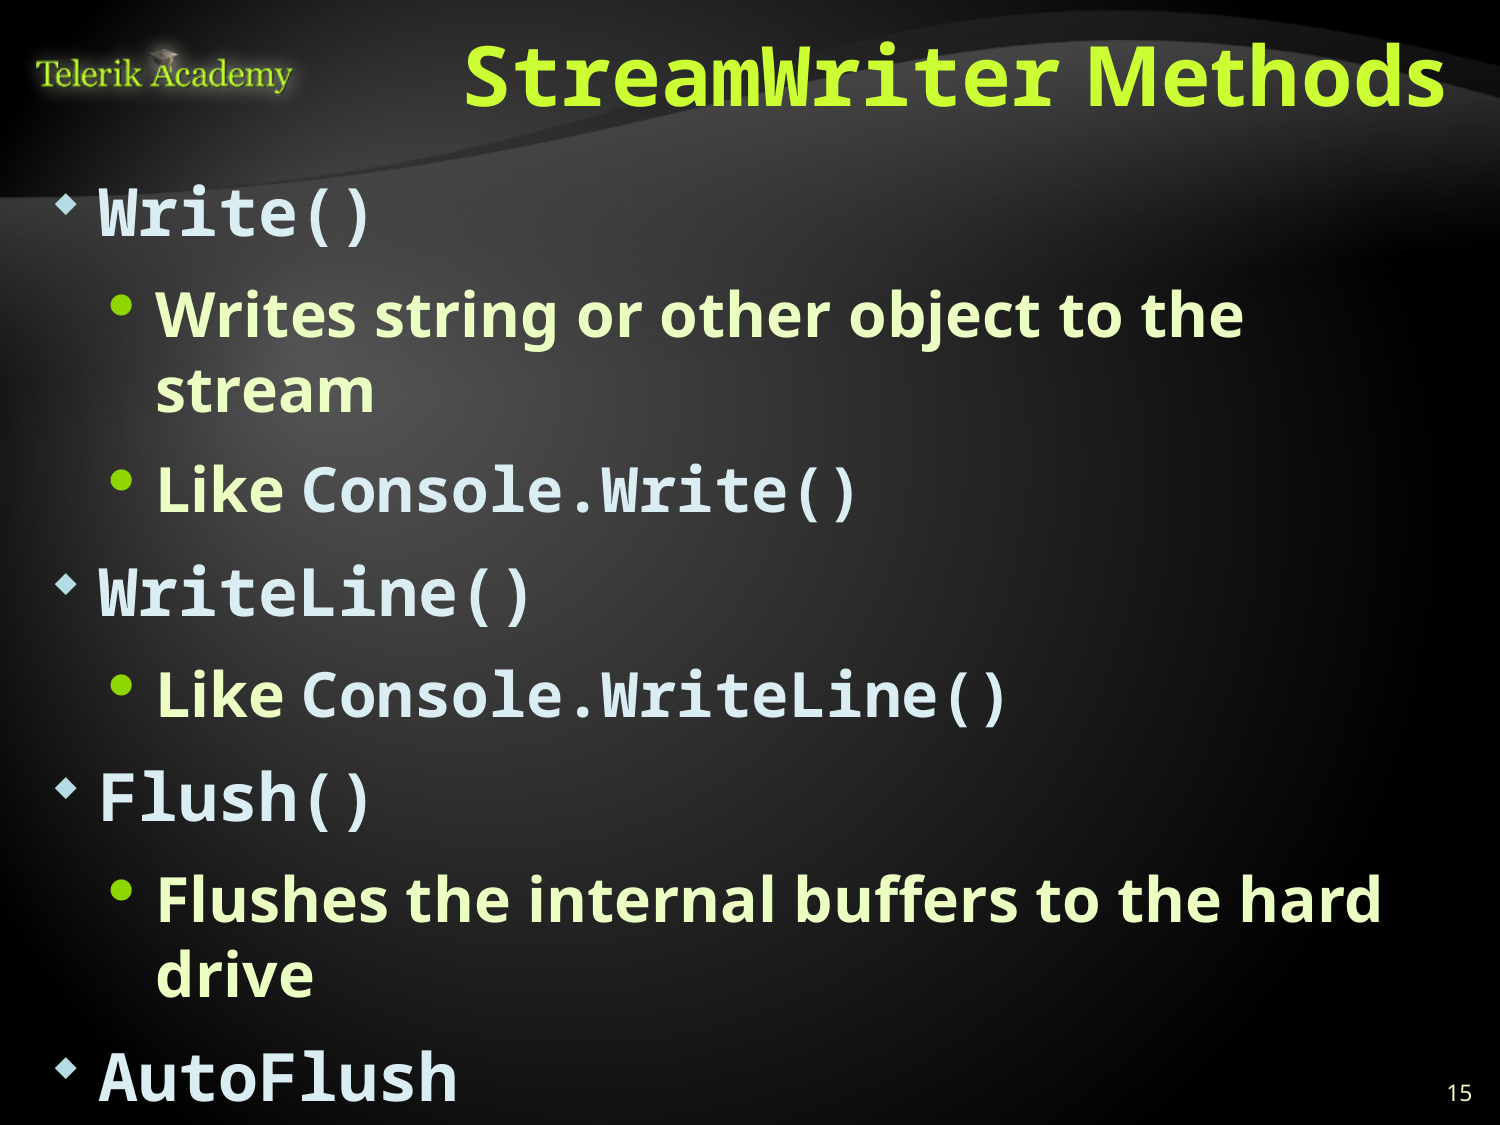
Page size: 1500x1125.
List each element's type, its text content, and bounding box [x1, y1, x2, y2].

list Write() Writes string or other object to the stream Like Console.Write() WriteLine() Like Console.WriteLine() Flush() Flushes the internal buffers to the hard drive AutoFlush Flush the internal buffer after each writing [37, 162, 1463, 1088]
title StreamWriter Methods [300, 12, 1463, 150]
slide_number 15 [1412, 1074, 1488, 1113]
picture [0, 0, 1500, 1125]
